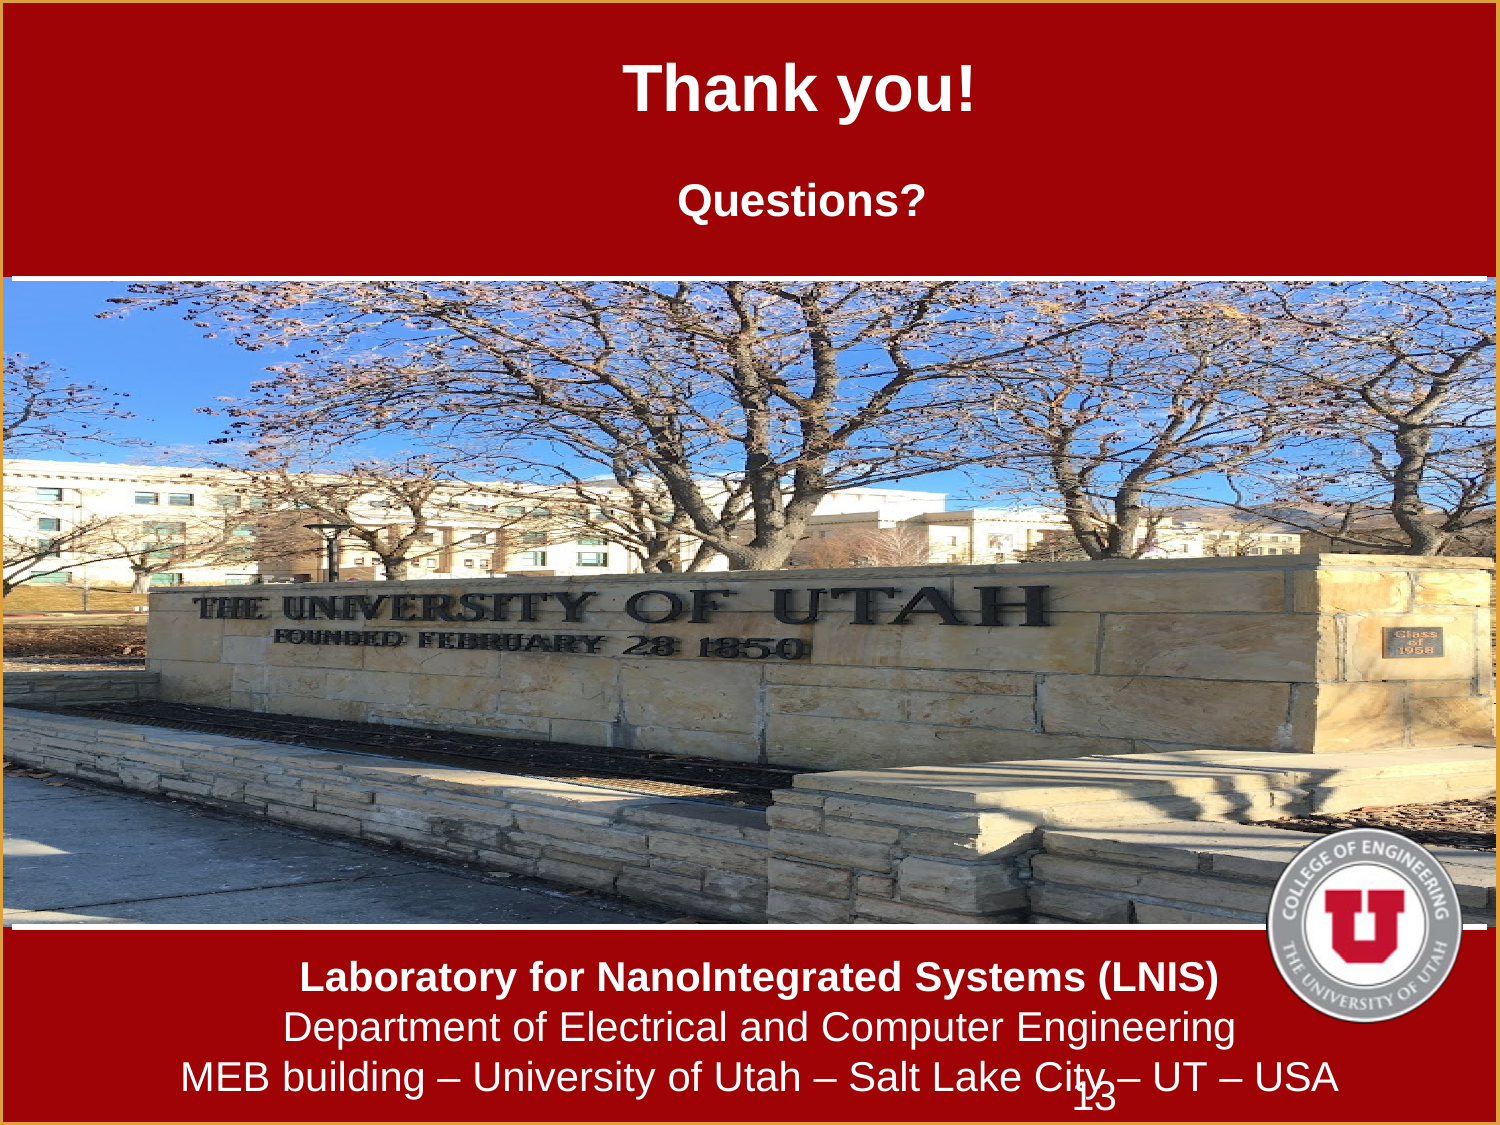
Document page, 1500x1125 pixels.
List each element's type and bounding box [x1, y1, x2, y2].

text_box [0, 0, 1500, 1125]
